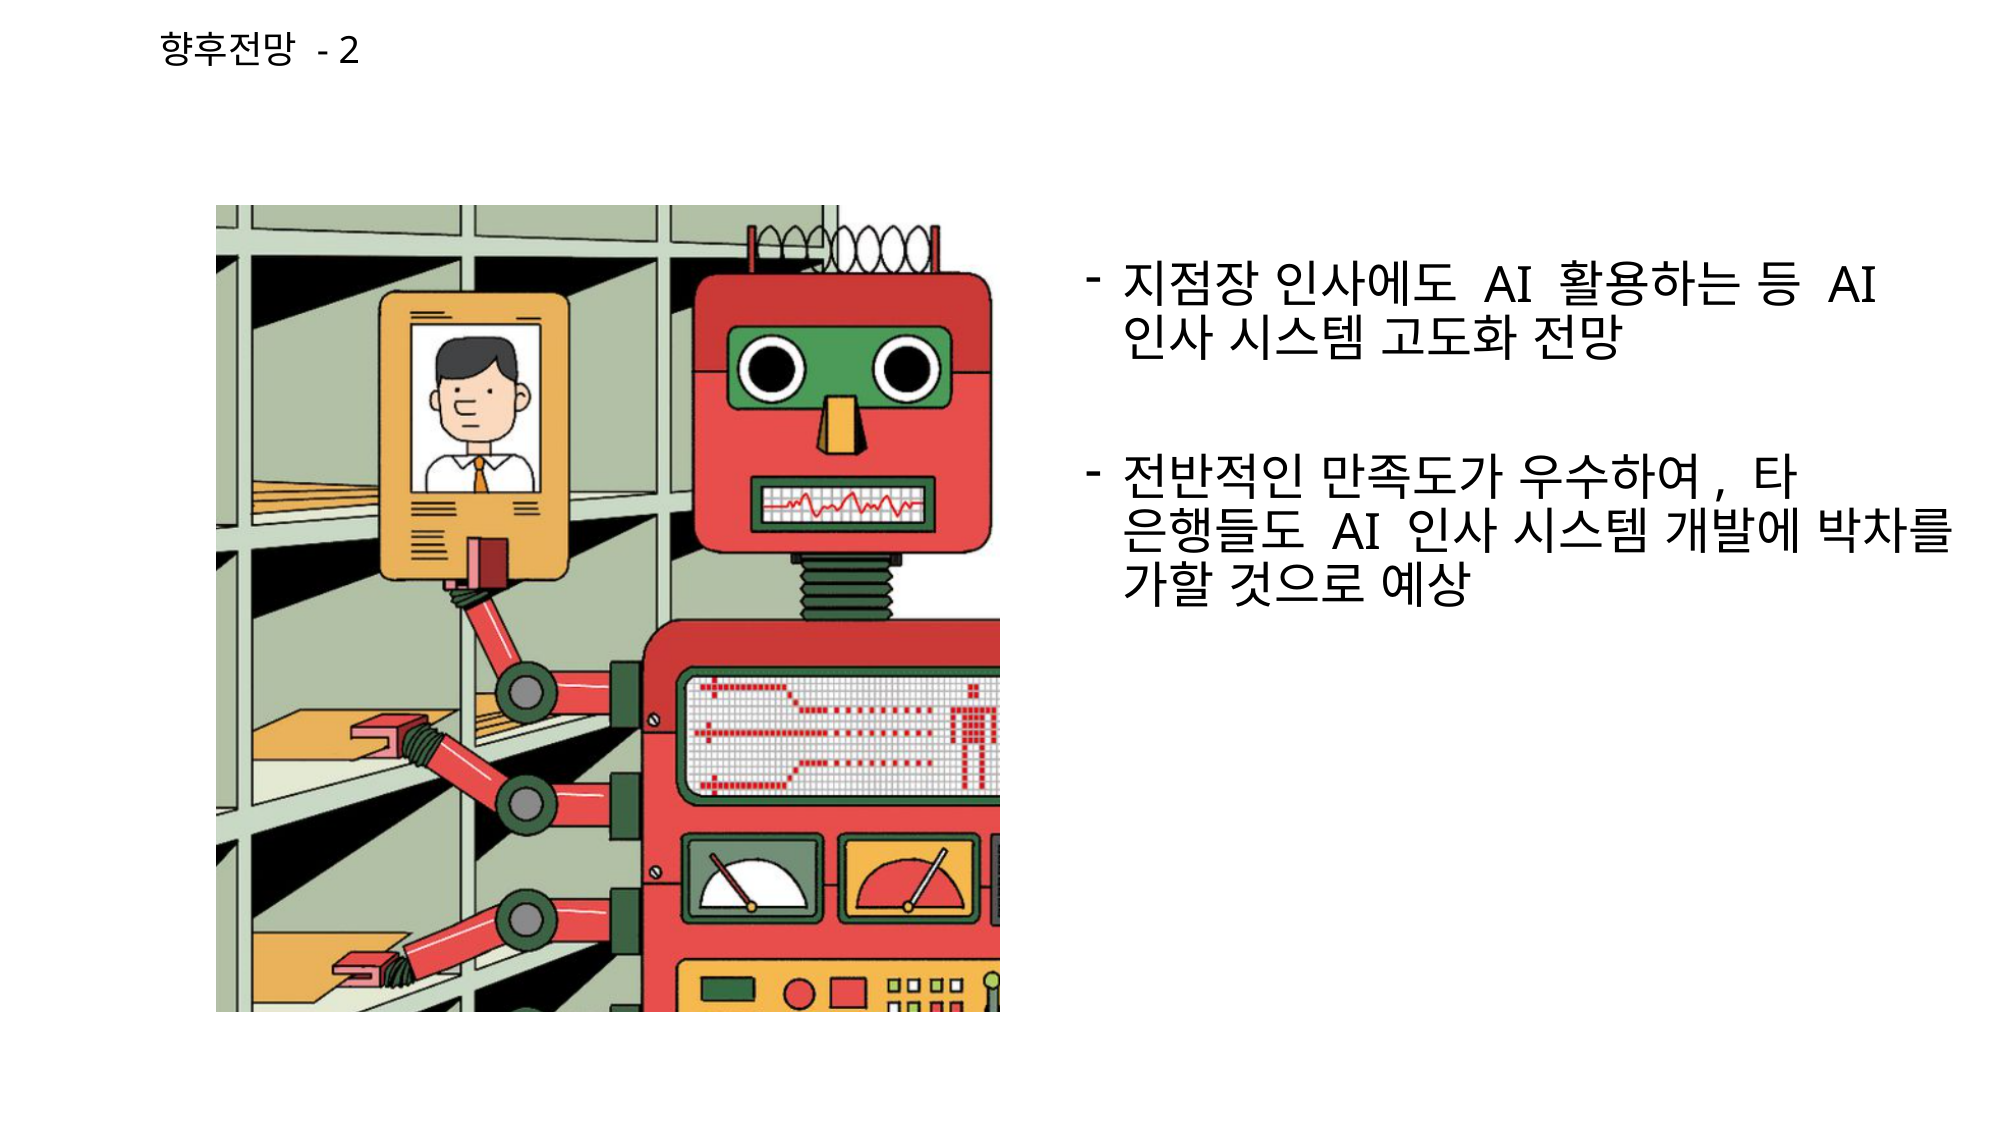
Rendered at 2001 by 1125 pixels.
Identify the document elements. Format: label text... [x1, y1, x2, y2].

picture [216, 205, 1000, 1012]
text_box 향후전망 - 2 [144, 18, 376, 79]
list 지점장 인사에도 AI 활용하는 등 AI 인사 시스템 고도화 전망 전반적인 만족도가 우수하여, 타 은행들도 AI 인사 시스템 개발에 박차를 가할 것으로 예상 [1069, 251, 1976, 733]
